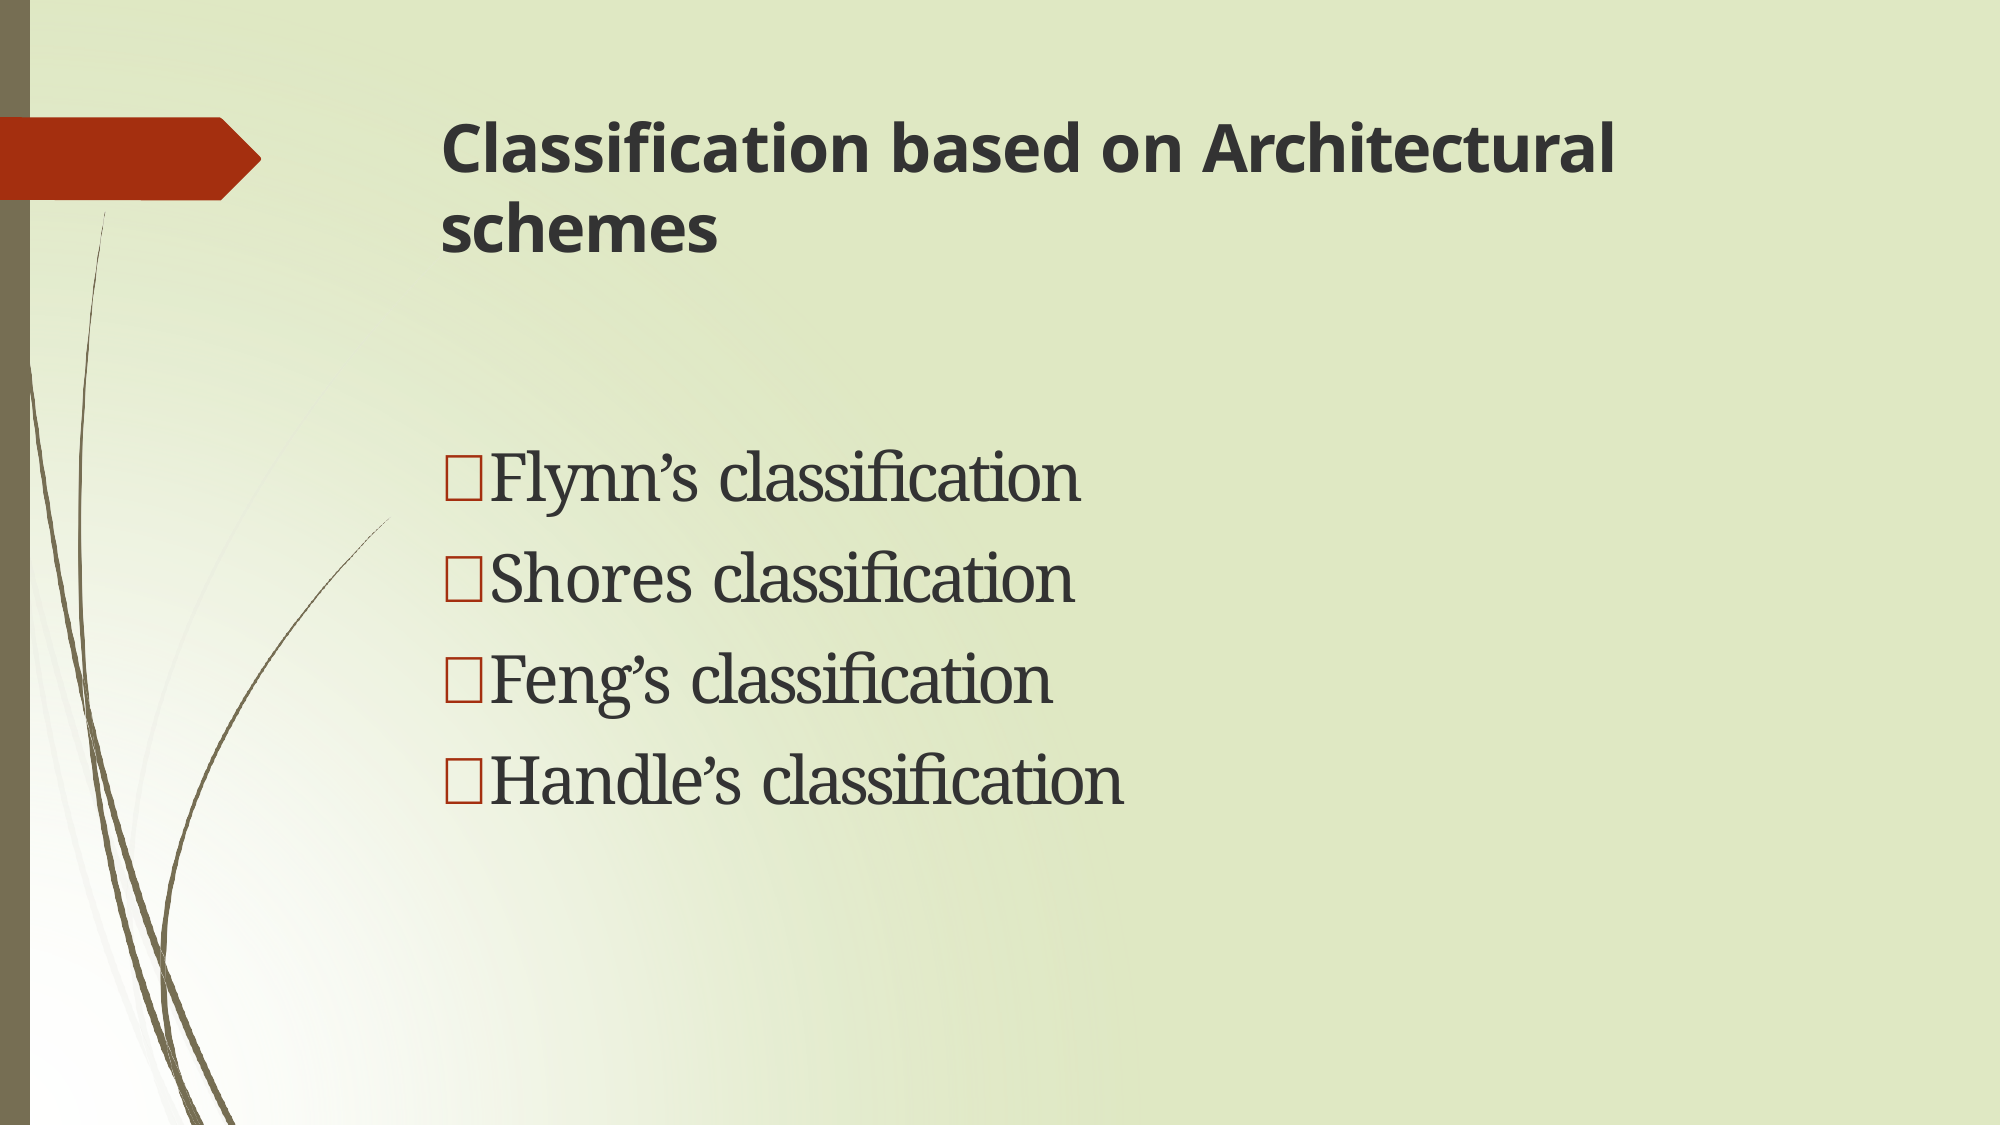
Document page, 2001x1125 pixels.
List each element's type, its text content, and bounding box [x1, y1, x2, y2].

text_box Classification based on Architectural schemes Flynn’s classification Shores classification Feng’s classification Handle’s classification [437, 103, 1786, 818]
picture [30, 0, 2000, 1125]
